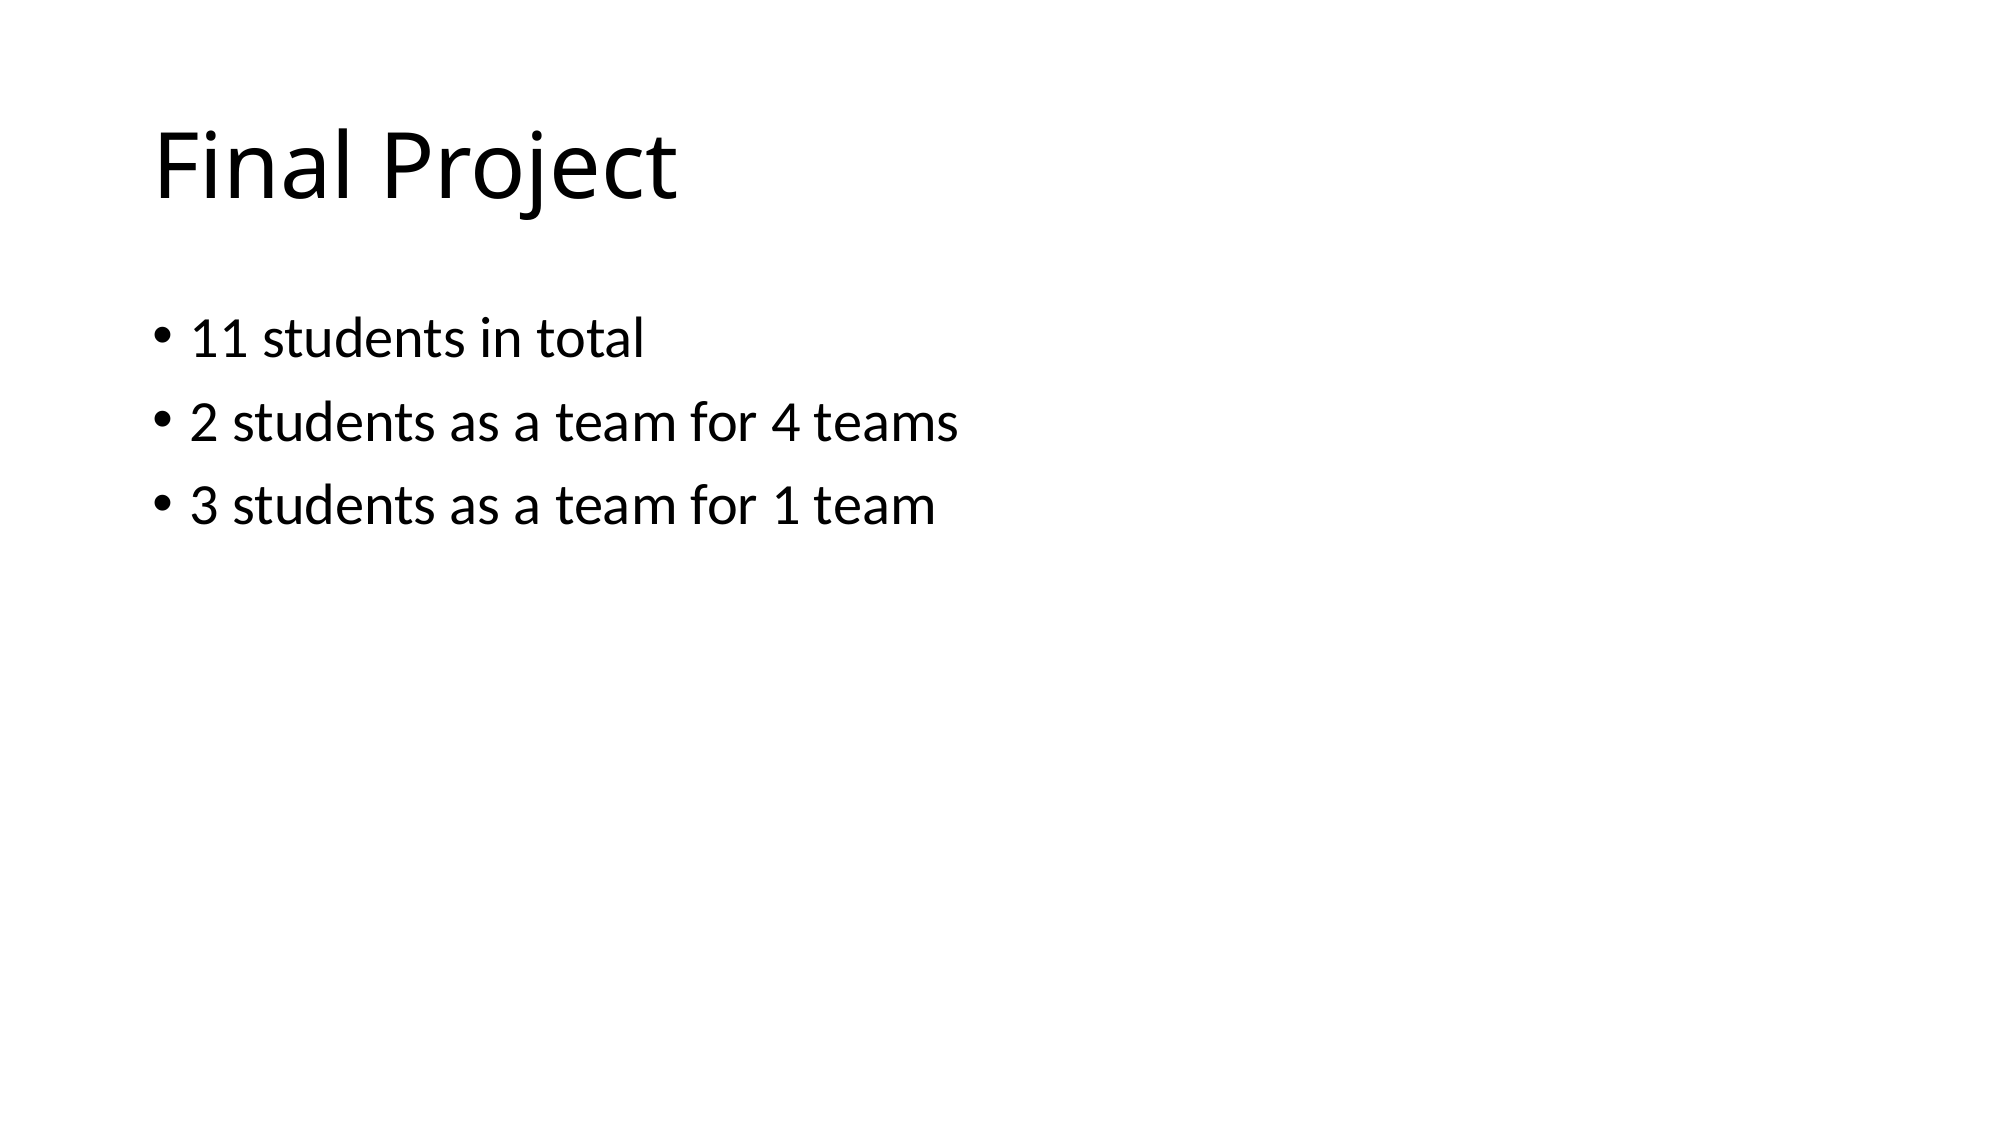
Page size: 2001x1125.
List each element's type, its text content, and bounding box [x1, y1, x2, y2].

title Final Project [137, 59, 1863, 278]
list 11 students in total 2 students as a team for 4 teams 3 students as a team for 1 team [137, 299, 1863, 1014]
